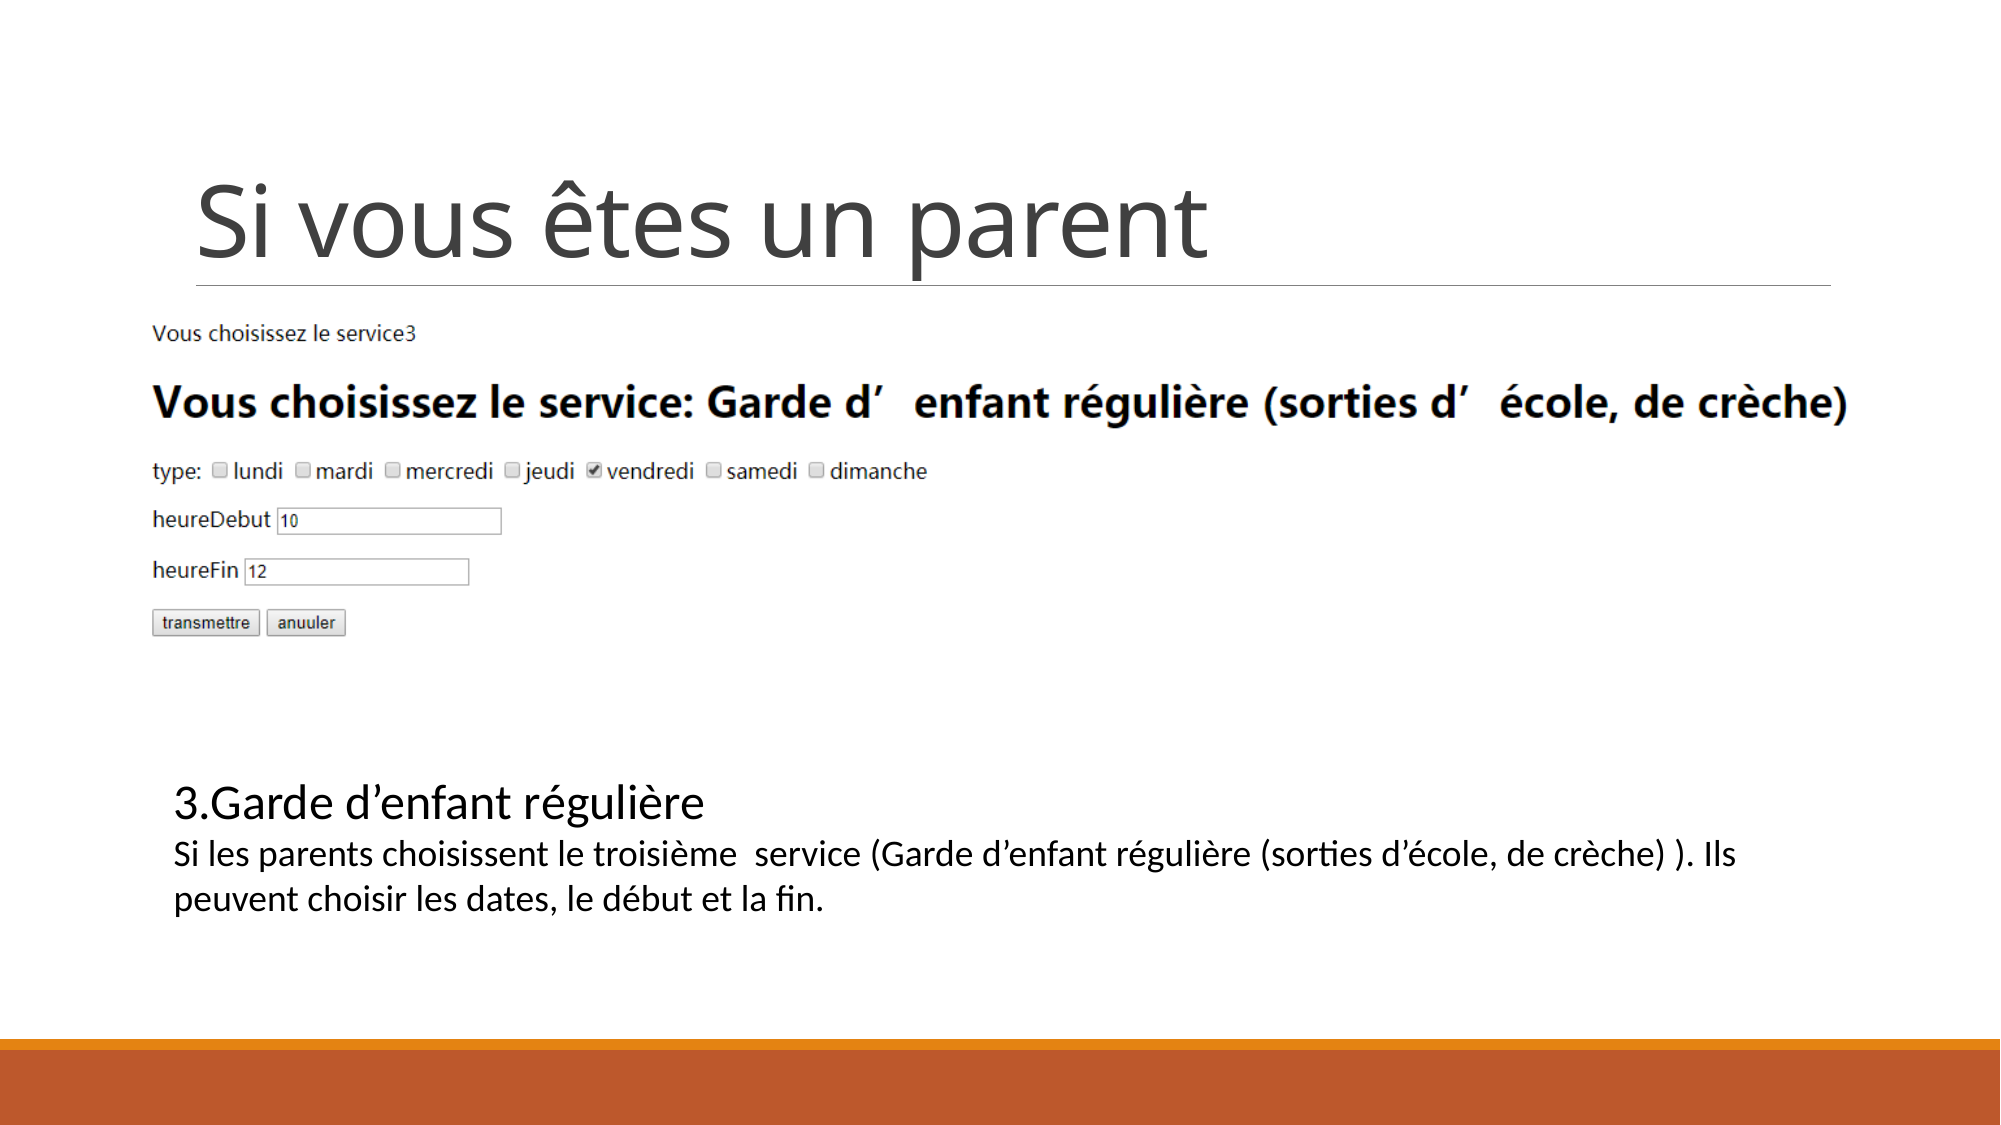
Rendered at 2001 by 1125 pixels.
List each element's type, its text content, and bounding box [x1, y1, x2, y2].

text_box 3.Garde d’enfant régulière Si les parents choisissent le troisième service (Garde d’enfant régulière (sorties d’école, de crèche) ). Ils peuvent choisir les dates, le début et la fin. [158, 878, 1851, 972]
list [141, 309, 1868, 869]
title Si vous êtes un parent [180, 47, 1830, 285]
